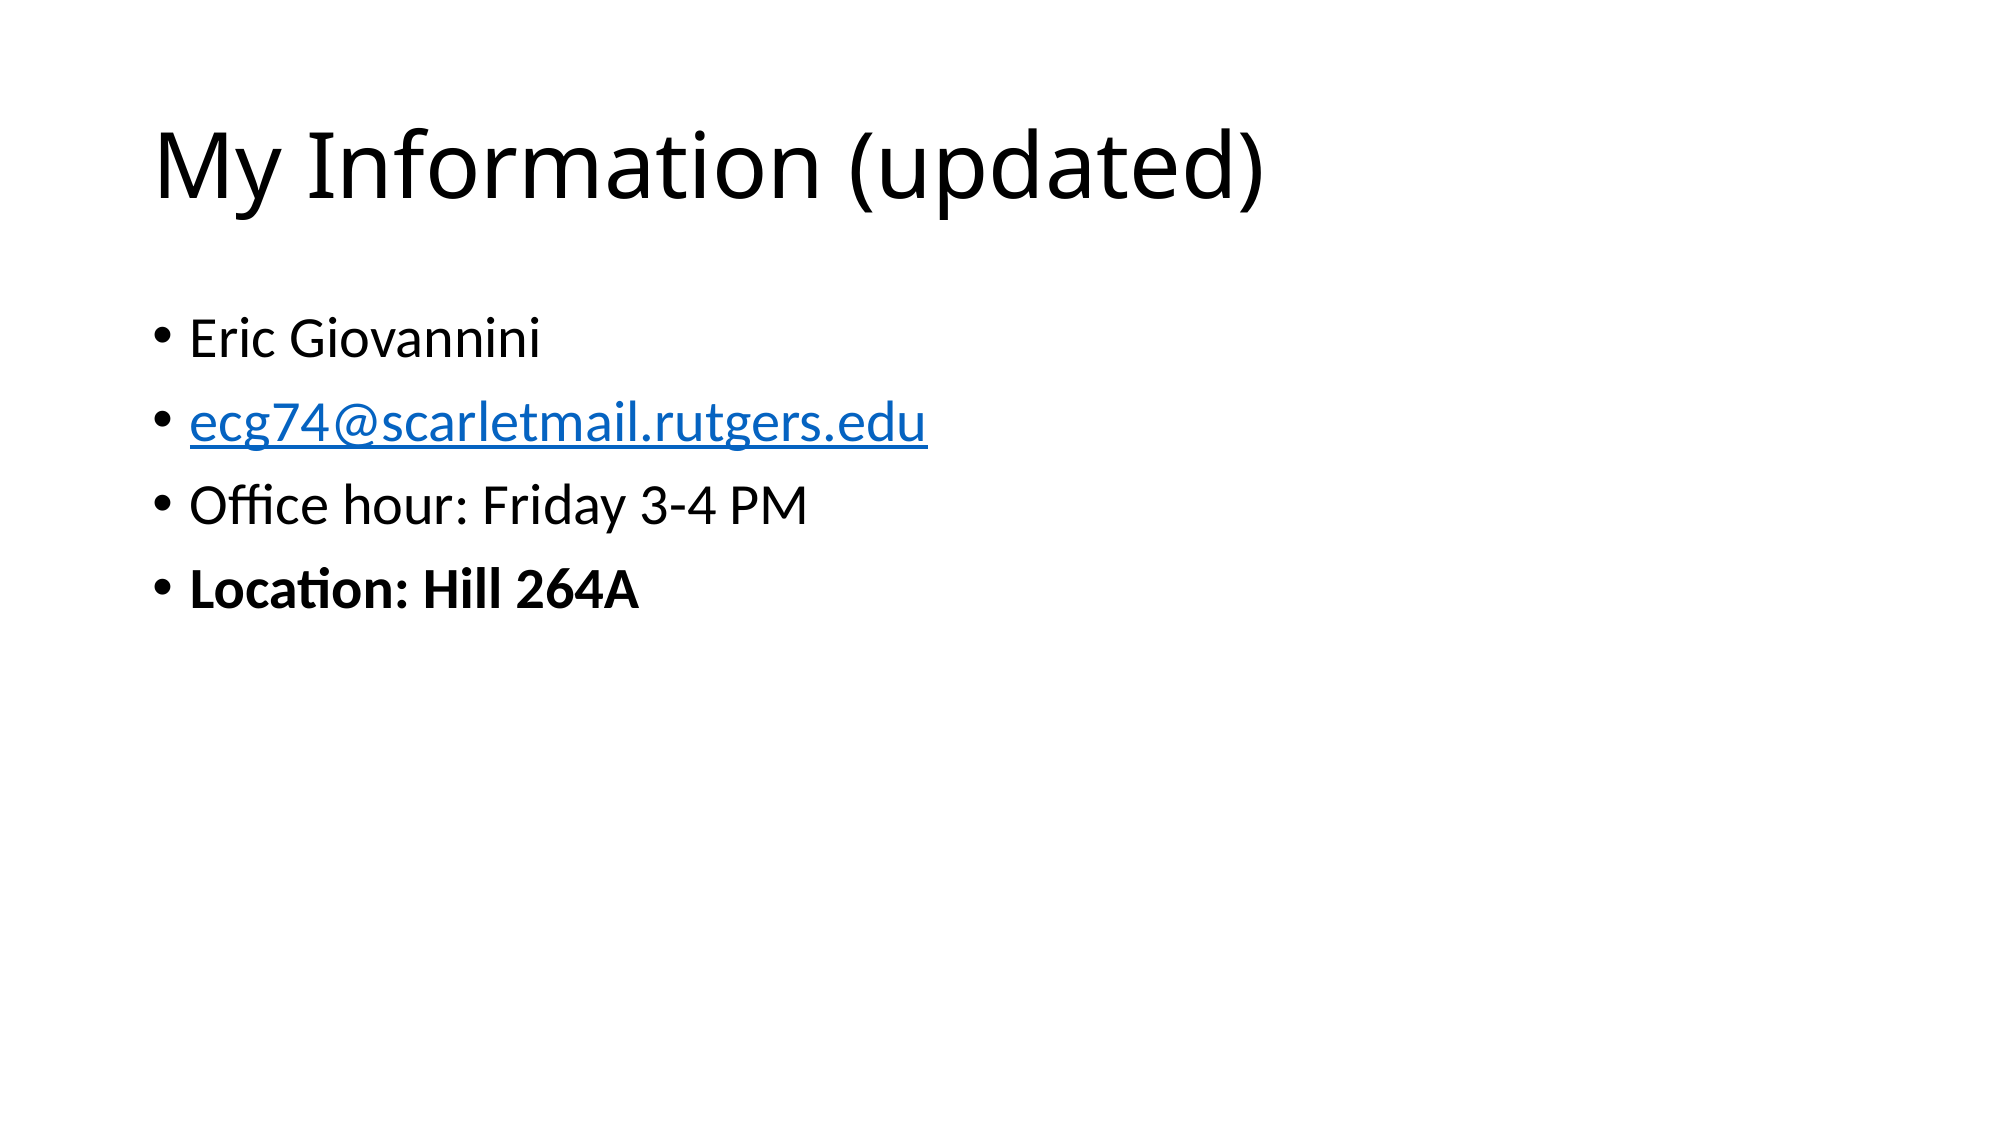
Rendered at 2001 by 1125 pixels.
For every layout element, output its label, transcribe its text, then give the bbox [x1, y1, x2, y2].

list Eric Giovannini ecg74@scarletmail.rutgers.edu Office hour: Friday 3-4 PM Location: Hill 264A [137, 299, 1863, 1014]
title My Information (updated) [137, 59, 1863, 278]
